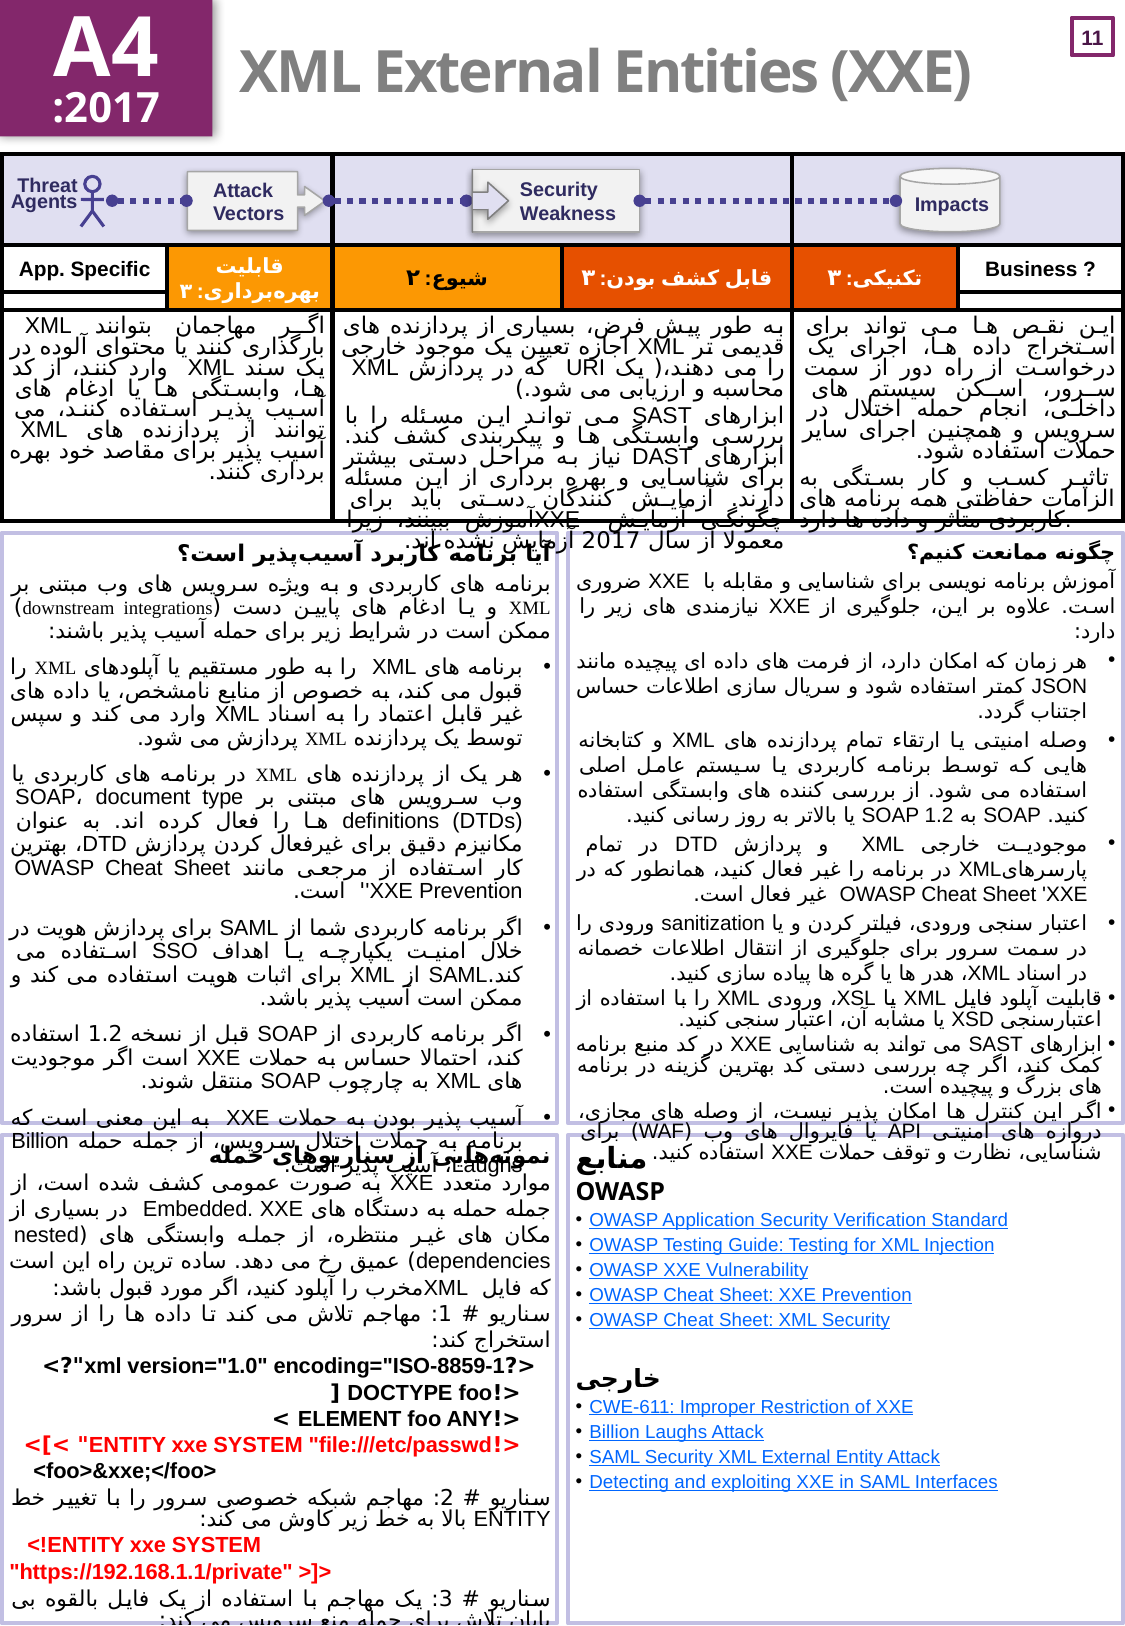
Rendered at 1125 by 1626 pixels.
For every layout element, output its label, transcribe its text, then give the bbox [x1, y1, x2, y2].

table_cell به طور پیش فرض، بسیاری از پردازنده های قدیمی تر XML اجازه تعیین یک موجود خارجی را می دهند،( یک URI که در پردازش XML محاسبه و ارزیابی می شود.) ابزارهای SAST می تواند این مسئله را با بررسی وابستگی ها و پیکربندی کشف کند. ابزارهای DAST نیاز به مراحل دستی بیشتر برای شناسایی و بهره برداری از این مسئله دارند. آزمایش کنندگان دستی باید برای چگونگی آزمایش XXEآموزش ببینند، زیرا معمولا از سال 2017 آزمایش نشده اند. [332, 312, 792, 561]
table_cell قابل کشف بودن: ۳ [564, 247, 790, 308]
text_box آیا برنامه کاربرد آسیب‌پذیر است؟ برنامه های کاربردی و به ویژه سرویس های وب مبتنی بر XML و یا ادغام های پایین دست (downstream integrations) ممکن است در شرایط زیر برای حمله آسیب پذیر باشند: برنامه های XML را به طور مستقیم یا آپلودهای XML را قبول می کند، به خصوص از منابع نامشخص، یا داده های غیر قابل اعتماد را به اسناد XML وارد می کند و سپس توسط یک پردازنده XML پردازش می شود. هر یک از پردازنده های XML در برنامه های کاربردی یا وب سرویس های مبتنی بر SOAP، document type definitions (DTDs) ها را فعال کرده اند. به عنوان مکانیزم دقیق برای غیرفعال کردن پردازش DTD، بهترین کار استفاده از مرجعی مانند OWASP Cheat Sheet 'XXE Prevention' است. اگر برنامه کاربردی شما از SAML برای پردازش هویت در خلال امنیت یکپارچه یا اهداف SSO استفاده می کند.SAML از XML برای اثبات هویت استفاده می کند و ممکن است آسیب پذیر باشد. اگر برنامه کاربردی از SOAP قبل از نسخه 1.2 استفاده کند، احتمالا حساس به حملات XXE است اگر موجودیت های XML به چارچوب SOAP منتقل شوند. آسیب پذیر بودن به حملات XXE به این معنی است که برنامه به حملات اختلال سرویس، از جمله حمله Billion Laughs، آسیب پذیر است. [0, 531, 559, 1125]
text_box چگونه ممانعت کنیم؟ آموزش برنامه نویسی برای شناسایی و مقابله با XXE ضروری است. علاوه بر این، جلوگیری از XXE نیازمندی های زیر را دارد: هر زمان که امکان دارد، از فرمت های داده ای پیچیده مانند JSON کمتر استفاده شود و سریال سازی اطلاعات حساس اجتناب گردد. وصله امنیتی یا ارتقاء تمام پردازنده های XML و کتابخانه هایی که توسط برنامه کاربردی یا سیستم عامل اصلی استفاده می شود. از بررسی کننده های وابستگی استفاده کنید. SOAP به SOAP 1.2 یا بالاتر به روز رسانی کنید. موجودیت خارجی XML و پردازش DTD در تمام پارسرهایXML در برنامه را غیر فعال کنید، همانطور که در OWASP Cheat Sheet 'XXE غیر فعال است. اعتبار سنجی ورودی، فیلتر کردن و یا sanitization ورودی را در سمت سرور برای جلوگیری از انتقال اطلاعات خصمانه در اسناد XML، هدر ها یا گره ها پیاده سازی کنید. قابلیت آپلود فایل XML یا XSL، ورودی XML را با استفاده از اعتبارسنجی XSD یا مشابه آن، اعتبار سنجی کنید. ابزارهای SAST می تواند به شناسایی XXE در کد منبع برنامه کمک کند، اگر چه بررسی دستی کد بهترین گزینه در برنامه های بزرگ و پیچیده است. اگر این کنترل ها امکان پذیر نیست، از وصله های مجازی، دروازه های امنیتی API یا فایروال های وب (WAF) برای شناسایی، نظارت و توقف حملات XXE استفاده کنید. [566, 531, 1125, 1125]
table_cell شیوع: ۲ [335, 247, 560, 308]
table_header [792, 154, 1123, 243]
table_cell قابلیت بهره‌برداری: ۳ [169, 247, 330, 308]
table_cell [4, 247, 165, 308]
list A4 :2017 [0, 0, 213, 137]
table_header [332, 154, 792, 243]
table_header [2, 154, 332, 243]
table_cell [960, 247, 1121, 308]
table_cell اگر مهاجمان بتوانند XML بارگذاری کنند یا محتوای آلوده در یک سند XML وارد کنند، از کد ها، وابستگی ها یا ادغام های آسیب پذیر استفاده کنند، می توانند از پردازنده های XML آسیب پذیر برای مقاصد خود بهره برداری کنند. [2, 312, 332, 561]
text_box منابع OWASP OWASP Application Security Verification Standard OWASP Testing Guide: Testing for XML Injection OWASP XXE Vulnerability OWASP Cheat Sheet: XXE Prevention OWASP Cheat Sheet: XML Security خارجی CWE-611: Improper Restriction of XXE Billion Laughs Attack SAML Security XML External Entity Attack Detecting and exploiting XXE in SAML Interfaces [566, 1133, 1125, 1625]
table_cell این نقص ها می تواند برای استخراج داده ها، اجرای یک درخواست از راه دور از سمت سرور، اسکن سیستم های داخلی، انجام حمله اختلال در سرویس و همچنین اجرای سایر حملات استفاده شود. تاثیر کسب و کار بستگی به الزامات حفاظتی همه برنامه های کاربردی متاثر و داده ها دارد. [792, 312, 1123, 561]
table_cell تکنیکی: ۳ [794, 247, 956, 308]
title XML External Entities (XXE) [225, 12, 1125, 134]
text_box نمونه‌هایی از سناریوهای حمله موارد متعدد XXE به صورت عمومی کشف شده است، از جمله حمله به دستگاه های Embedded. XXE در بسیاری از مکان های غیر منتظره، از جمله وابستگی های (nested dependencies) عمیق رخ می دهد. ساده ترین راه این است که فایل XMLمخرب را آپلود کنید، اگر مورد قبول باشد: سناریو # 1: مهاجم تلاش می کند تا داده ها را از سرور استخراج کند: <?xml version="1.0" encoding="ISO-8859-1"?> <!DOCTYPE foo [ <!ELEMENT foo ANY > <!ENTITY xxe SYSTEM "file:///etc/passwd" >]> <foo>&xxe;</foo> سناریو # 2: مهاجم شبکه خصوصی سرور را با تغییر خط ENTITY بالا به خط زیر کاوش می کند: <!ENTITY xxe SYSTEM "https://192.168.1.1/private" >]> سناریو # 3: یک مهاجم با استفاده از یک فایل بالقوه بی پایان تلاش برای حمله منع سرویس می کند: <!ENTITY xxe SYSTEM "file:///dev/random" >]> [0, 1133, 559, 1625]
